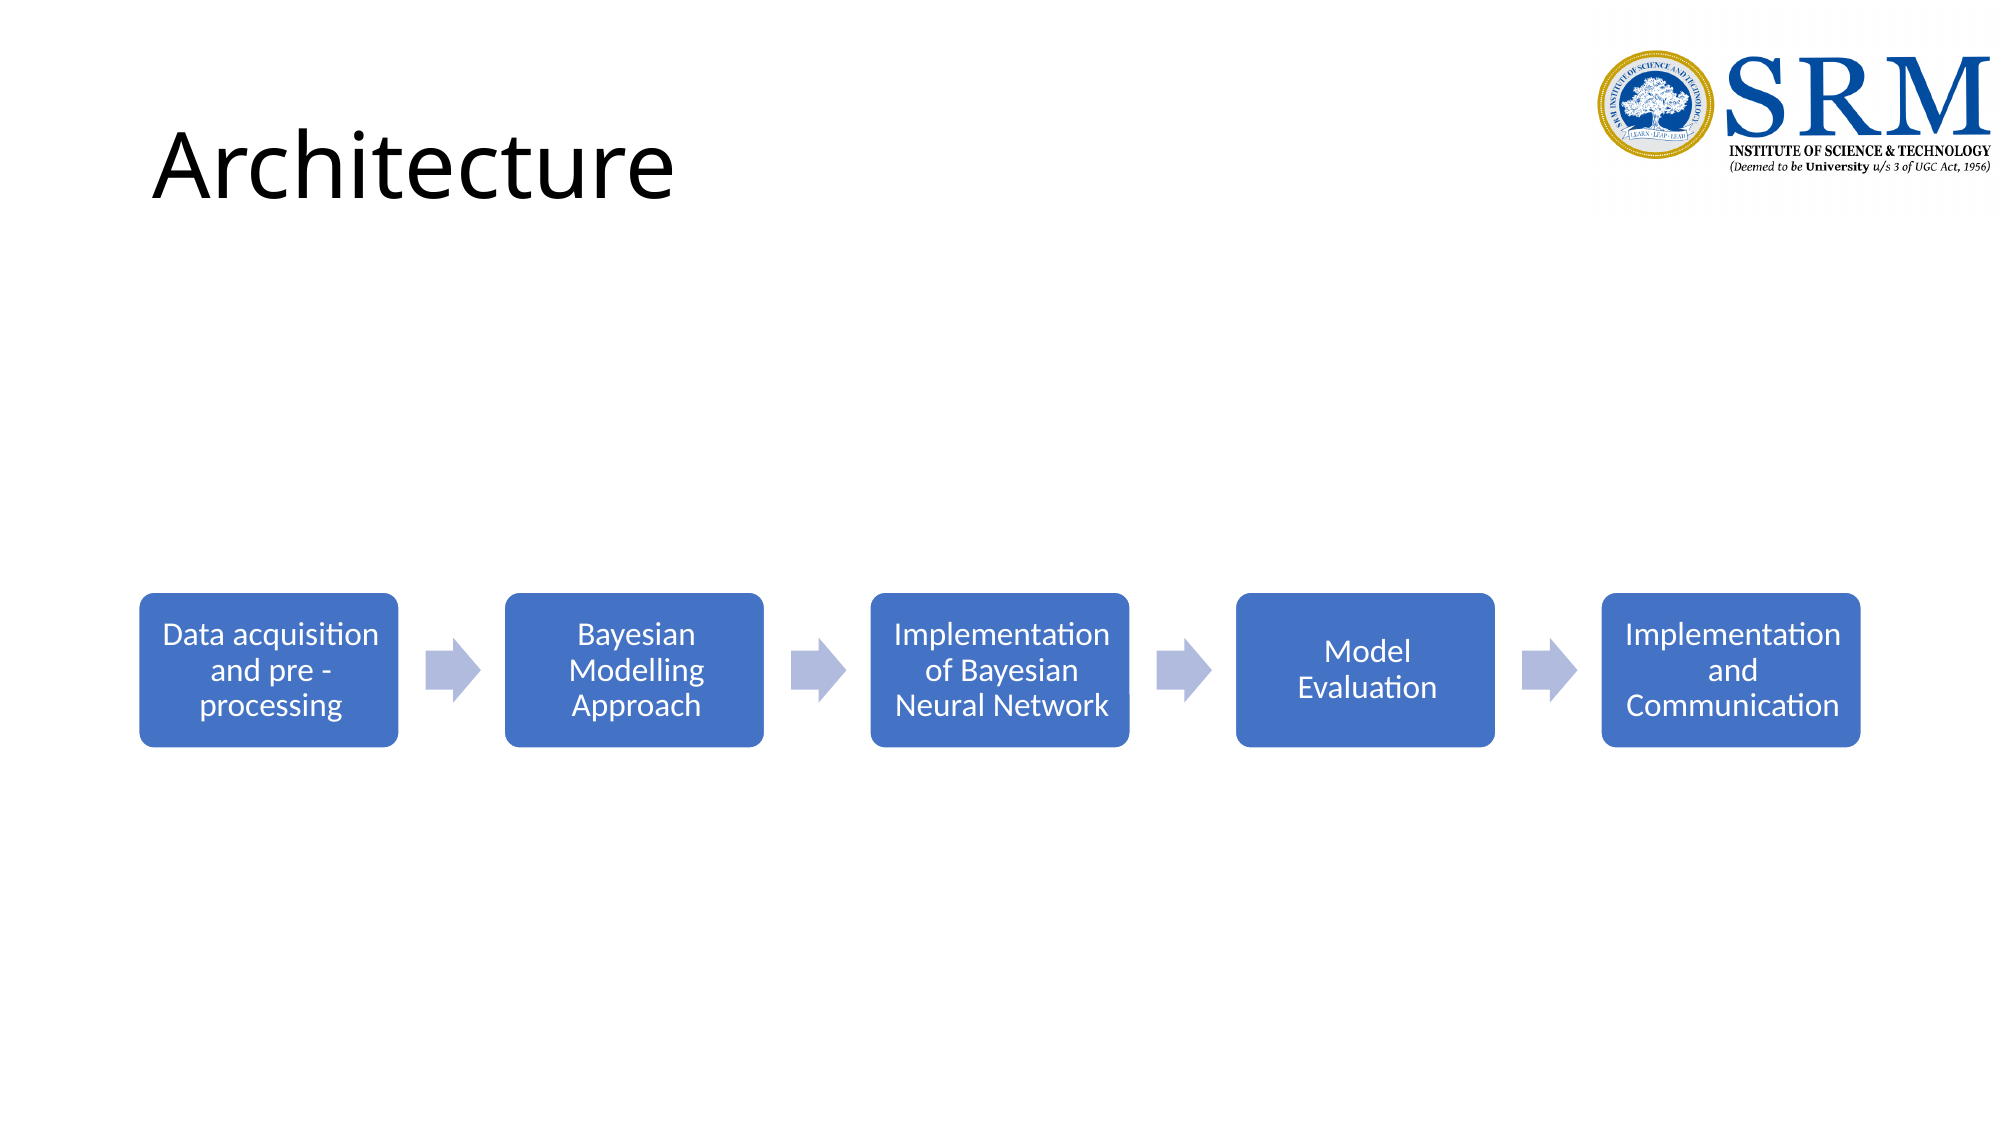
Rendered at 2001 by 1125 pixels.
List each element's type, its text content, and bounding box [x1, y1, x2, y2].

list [137, 243, 1863, 1097]
title Architecture [137, 59, 1863, 243]
picture [1589, 6, 2000, 218]
